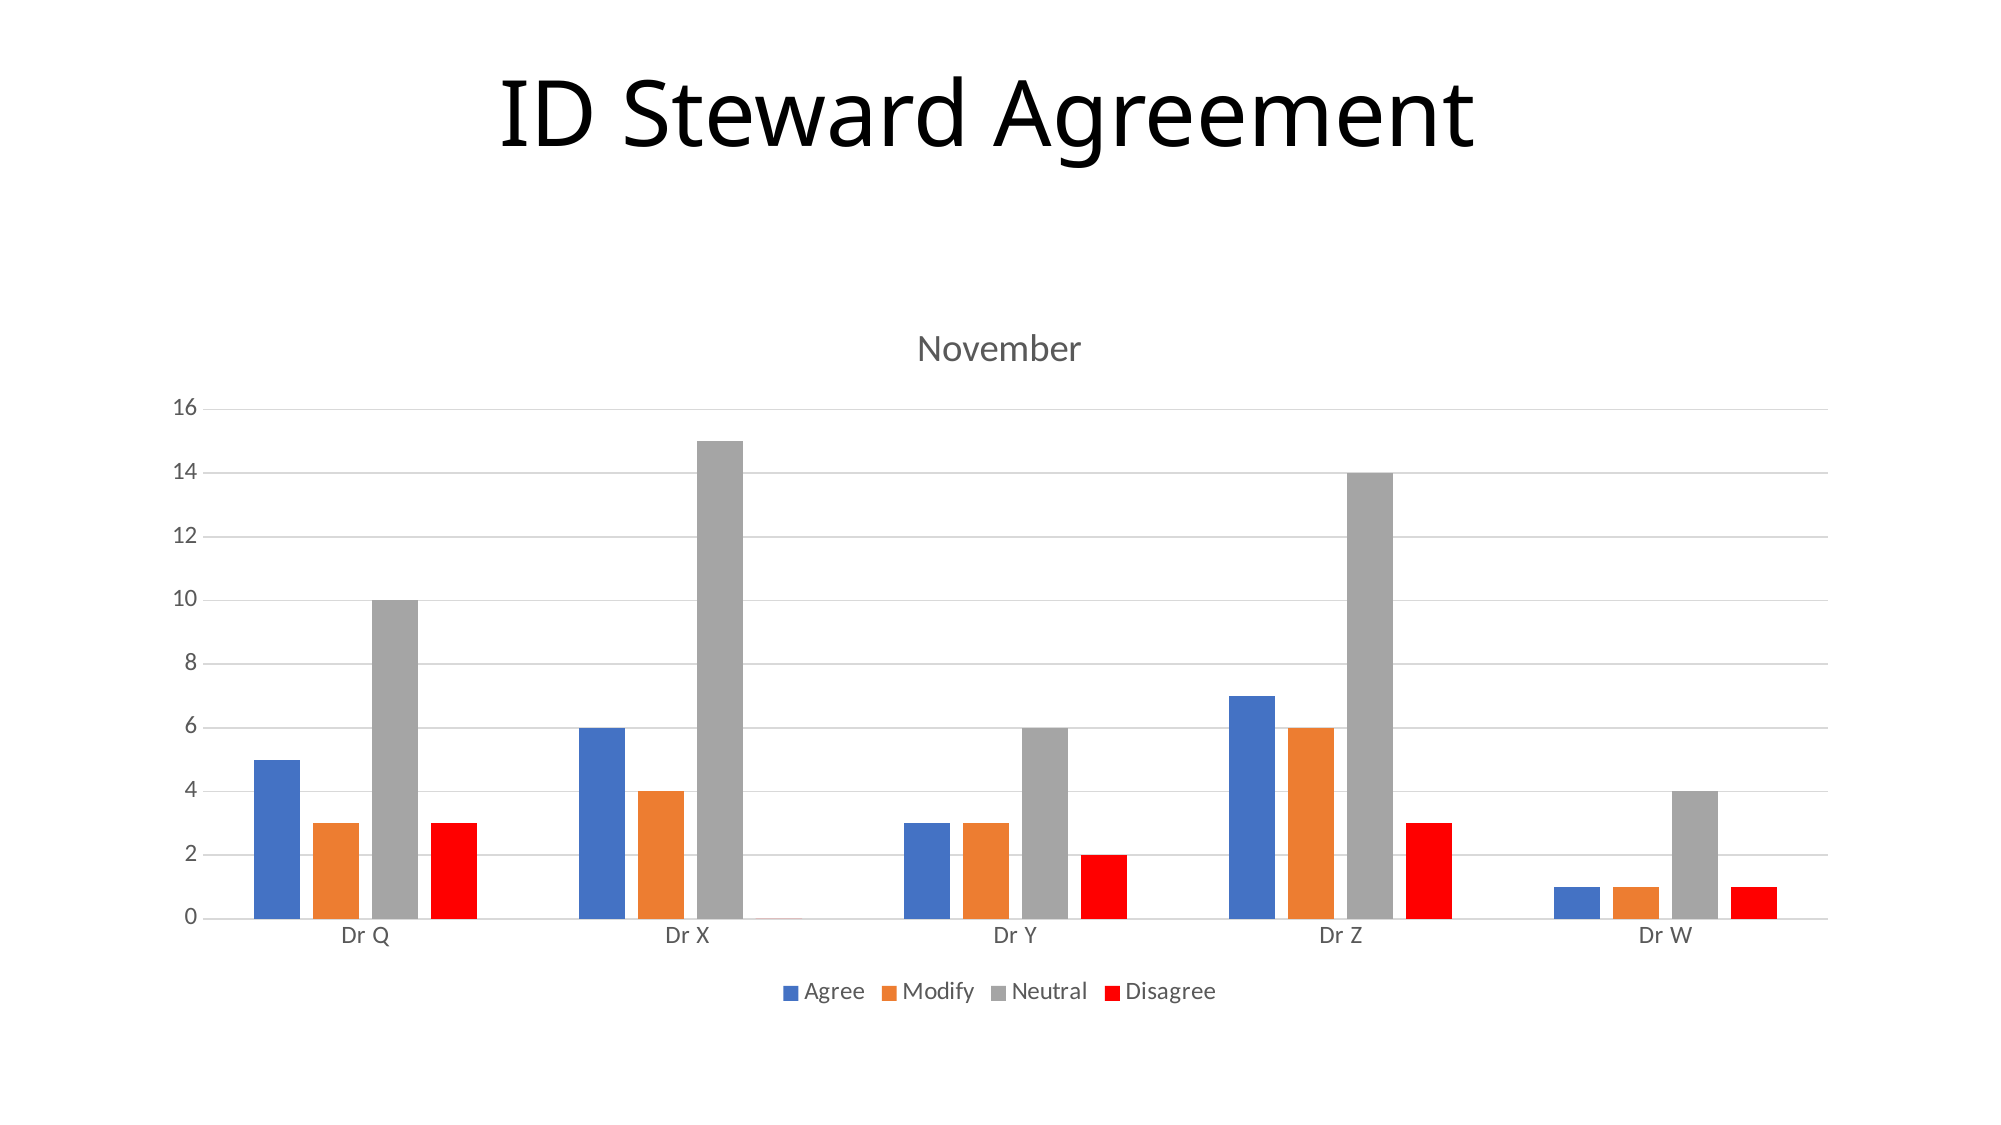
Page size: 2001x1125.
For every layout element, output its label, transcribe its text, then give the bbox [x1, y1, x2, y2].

text_box ID Steward Agreement [137, 59, 1863, 278]
chart [137, 298, 1863, 1012]
